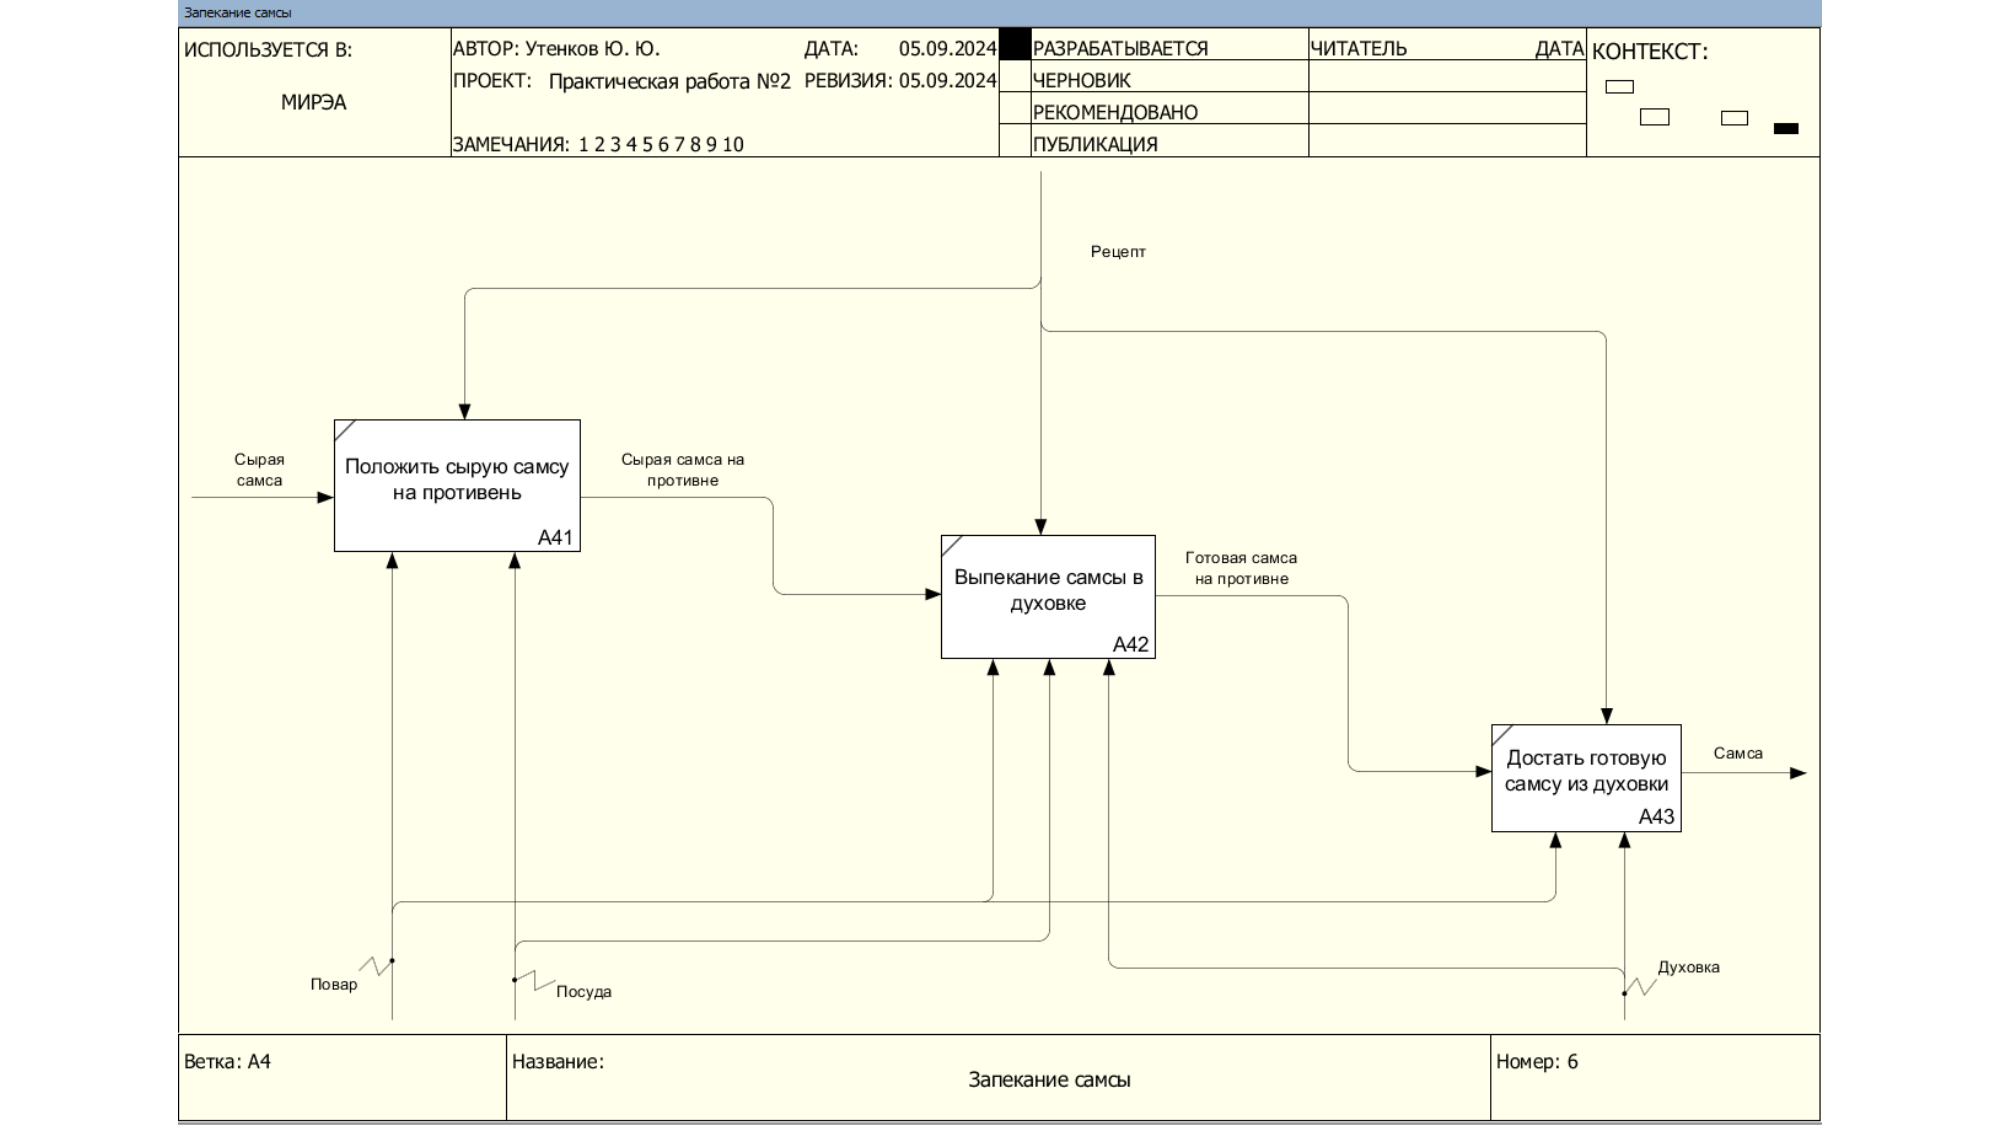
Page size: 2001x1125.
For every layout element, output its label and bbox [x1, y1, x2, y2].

picture [177, 0, 1823, 1125]
